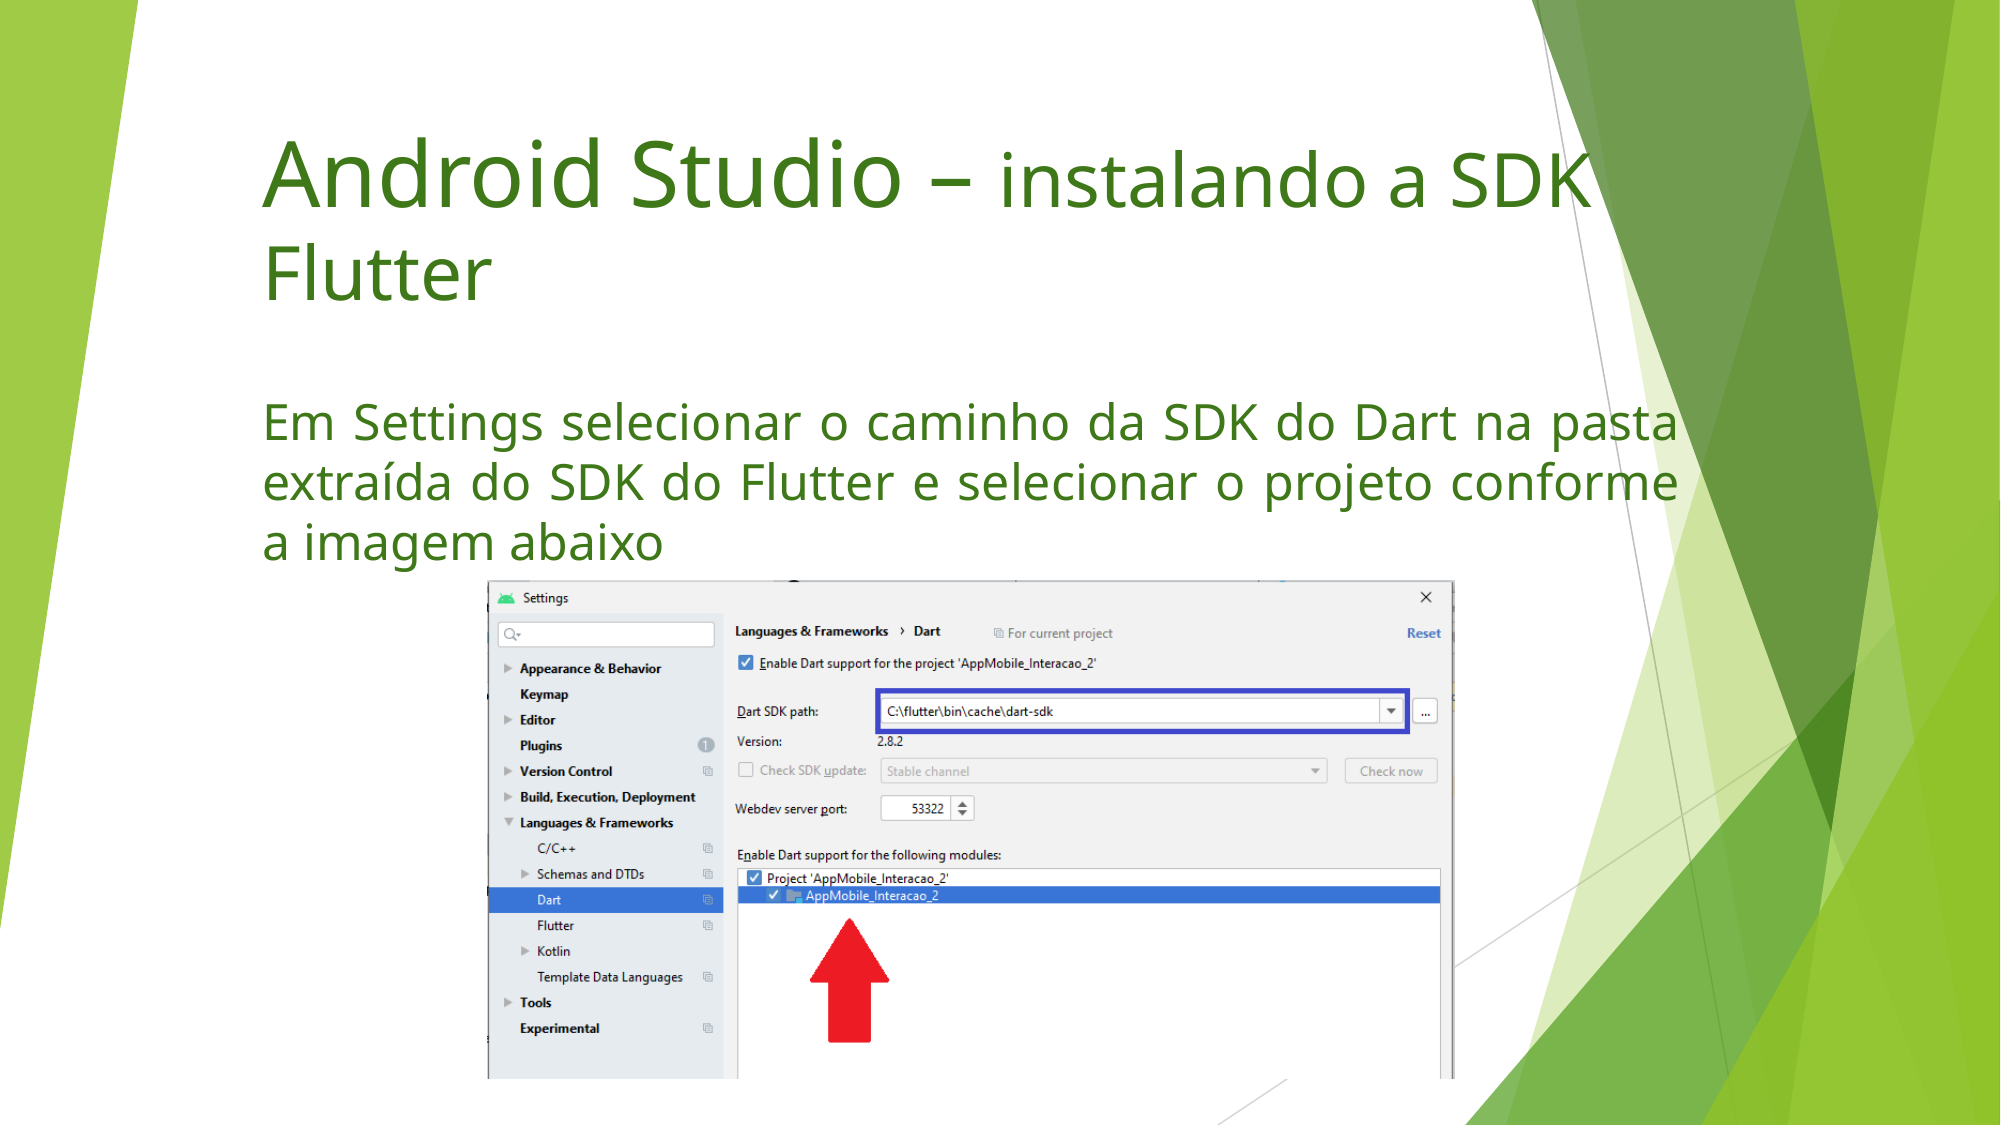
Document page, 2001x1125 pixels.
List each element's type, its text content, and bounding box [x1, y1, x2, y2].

title Android Studio – instalando a SDK Flutter [247, 143, 1695, 324]
picture [487, 580, 1455, 1079]
subtitle Em Settings selecionar o caminho da SDK do Dart na pasta extraída do SDK do Flutter e selecionar o projeto conforme a imagem abaixo [247, 382, 1695, 982]
